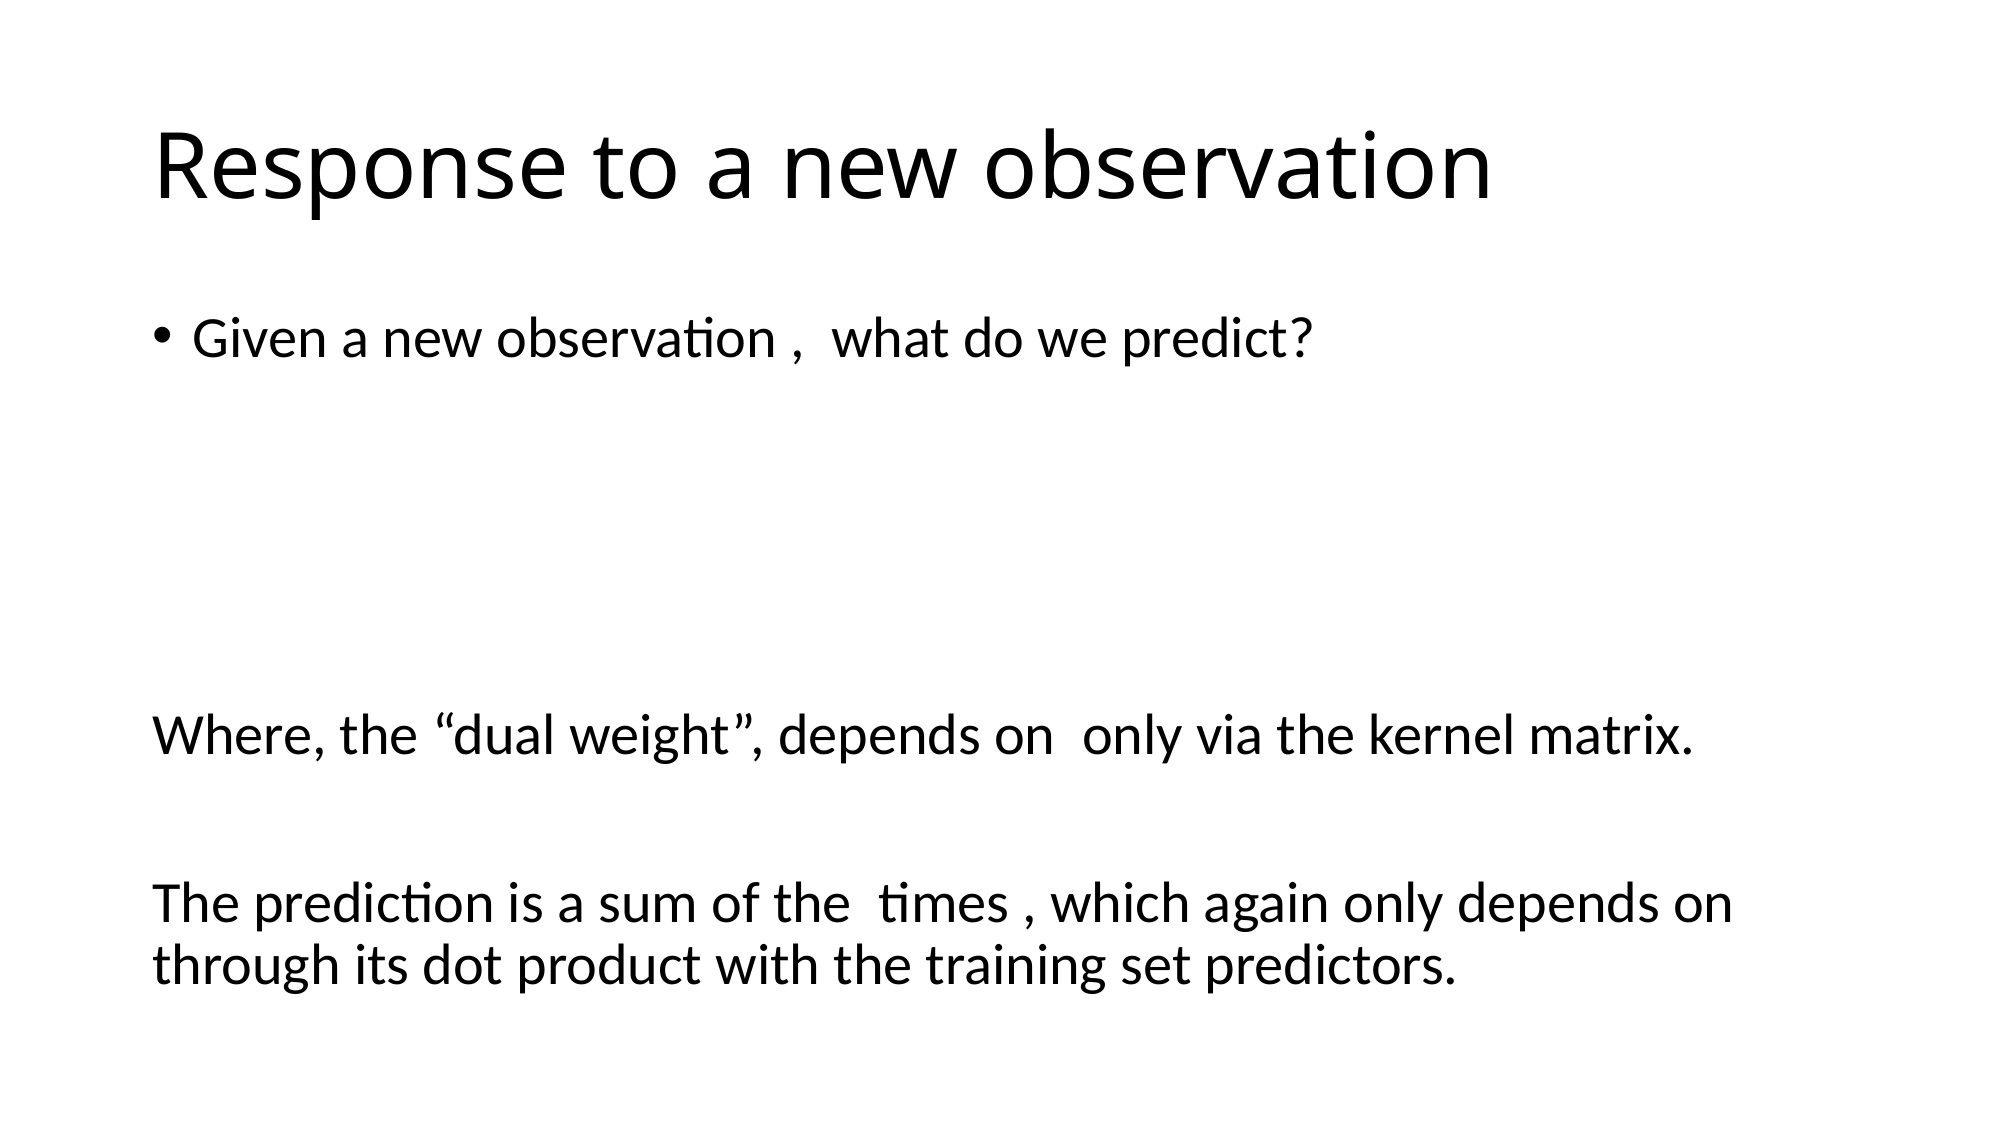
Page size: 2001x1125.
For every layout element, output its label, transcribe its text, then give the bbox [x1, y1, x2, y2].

title Response to a new observation [137, 59, 1863, 278]
